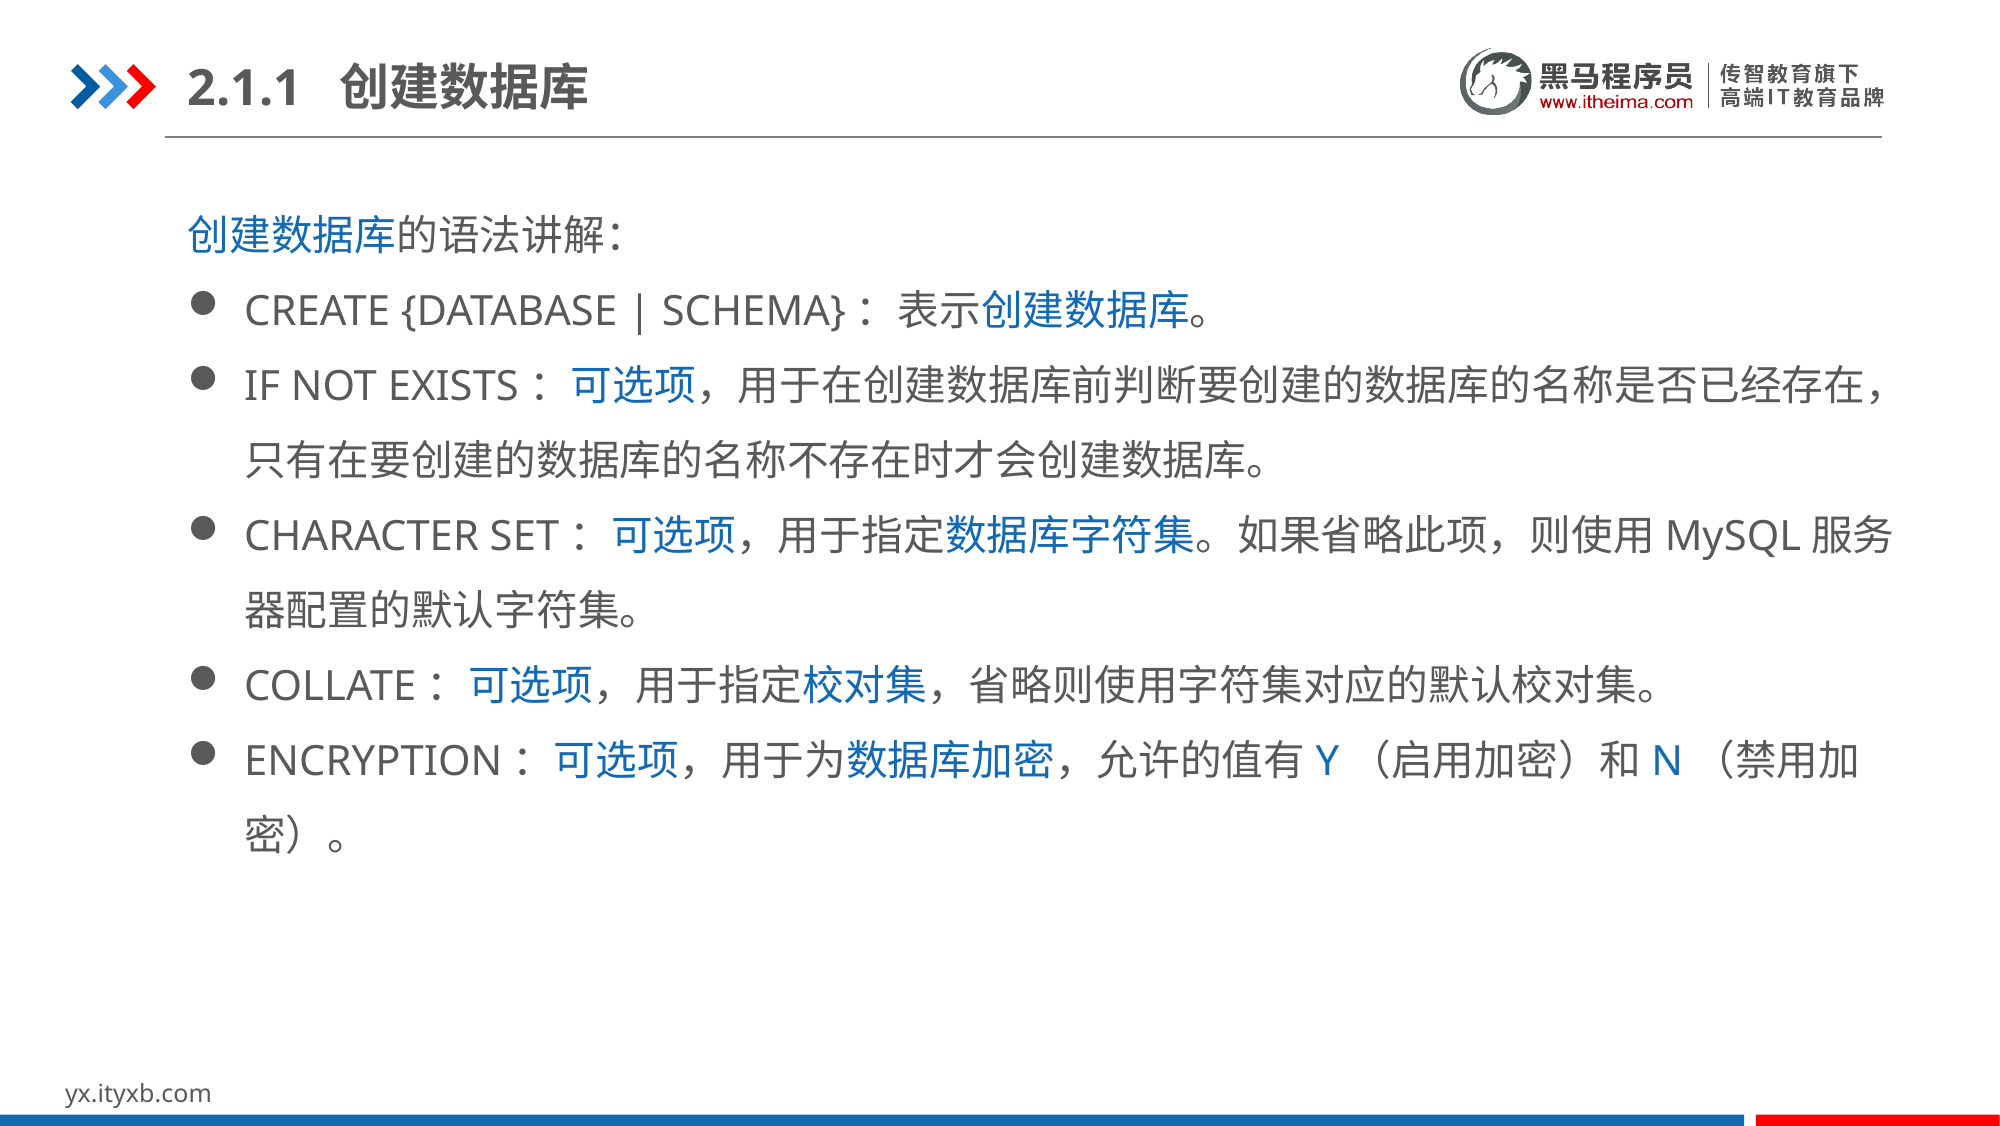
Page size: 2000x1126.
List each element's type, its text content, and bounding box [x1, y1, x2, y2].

text_box 创建数据库的语法讲解： CREATE {DATABASE | SCHEMA}：表示创建数据库。 IF NOT EXISTS：可选项，用于在创建数据库前判断要创建的数据库的名称是否已经存在，只有在要创建的数据库的名称不存在时才会创建数据库。 CHARACTER SET：可选项，用于指定数据库字符集。如果省略此项，则使用MySQL服务器配置的默认字符集。 COLLATE：可选项，用于指定校对集，省略则使用字符集对应的默认校对集。 ENCRYPTION：可选项，用于为数据库加密，允许的值有Y（启用加密）和N（禁用加密）。 [173, 176, 1922, 867]
text_box 2.1.1 创建数据库 [187, 43, 827, 127]
picture [1460, 48, 1887, 115]
